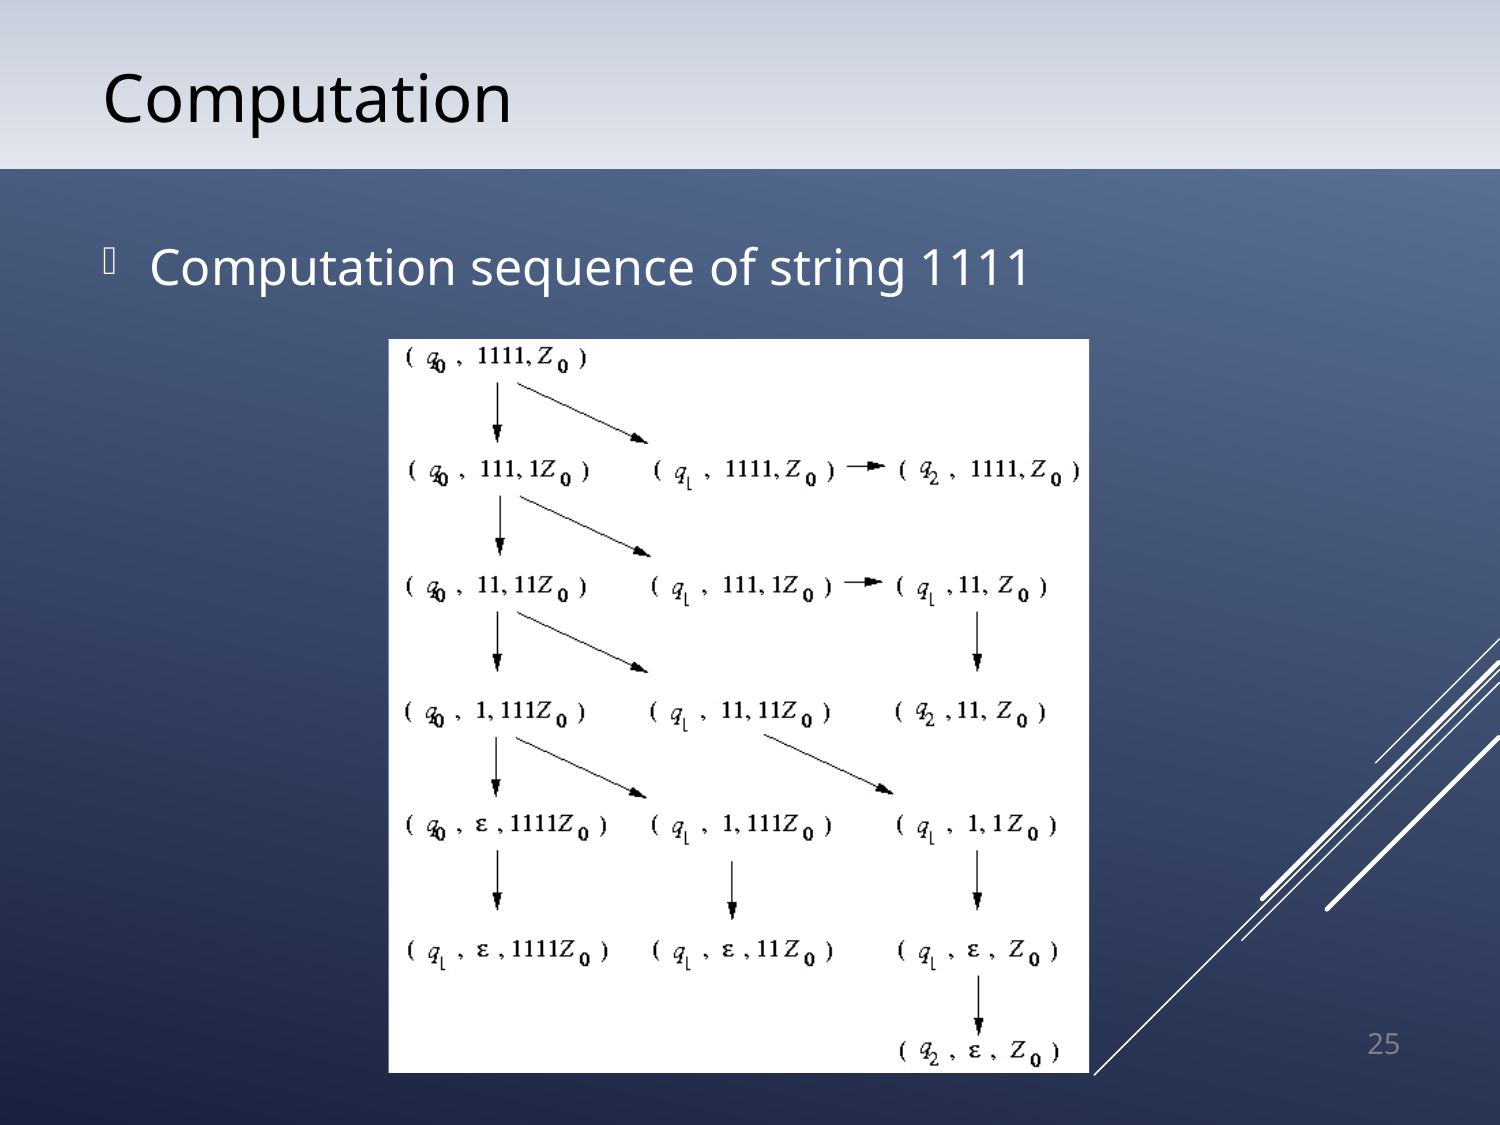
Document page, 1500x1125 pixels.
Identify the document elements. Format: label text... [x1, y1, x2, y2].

list Computation sequence of string 1111 [87, 227, 1416, 982]
slide_number 25 [1328, 1002, 1416, 1073]
picture [388, 339, 1090, 1073]
title Computation [87, 24, 1416, 169]
